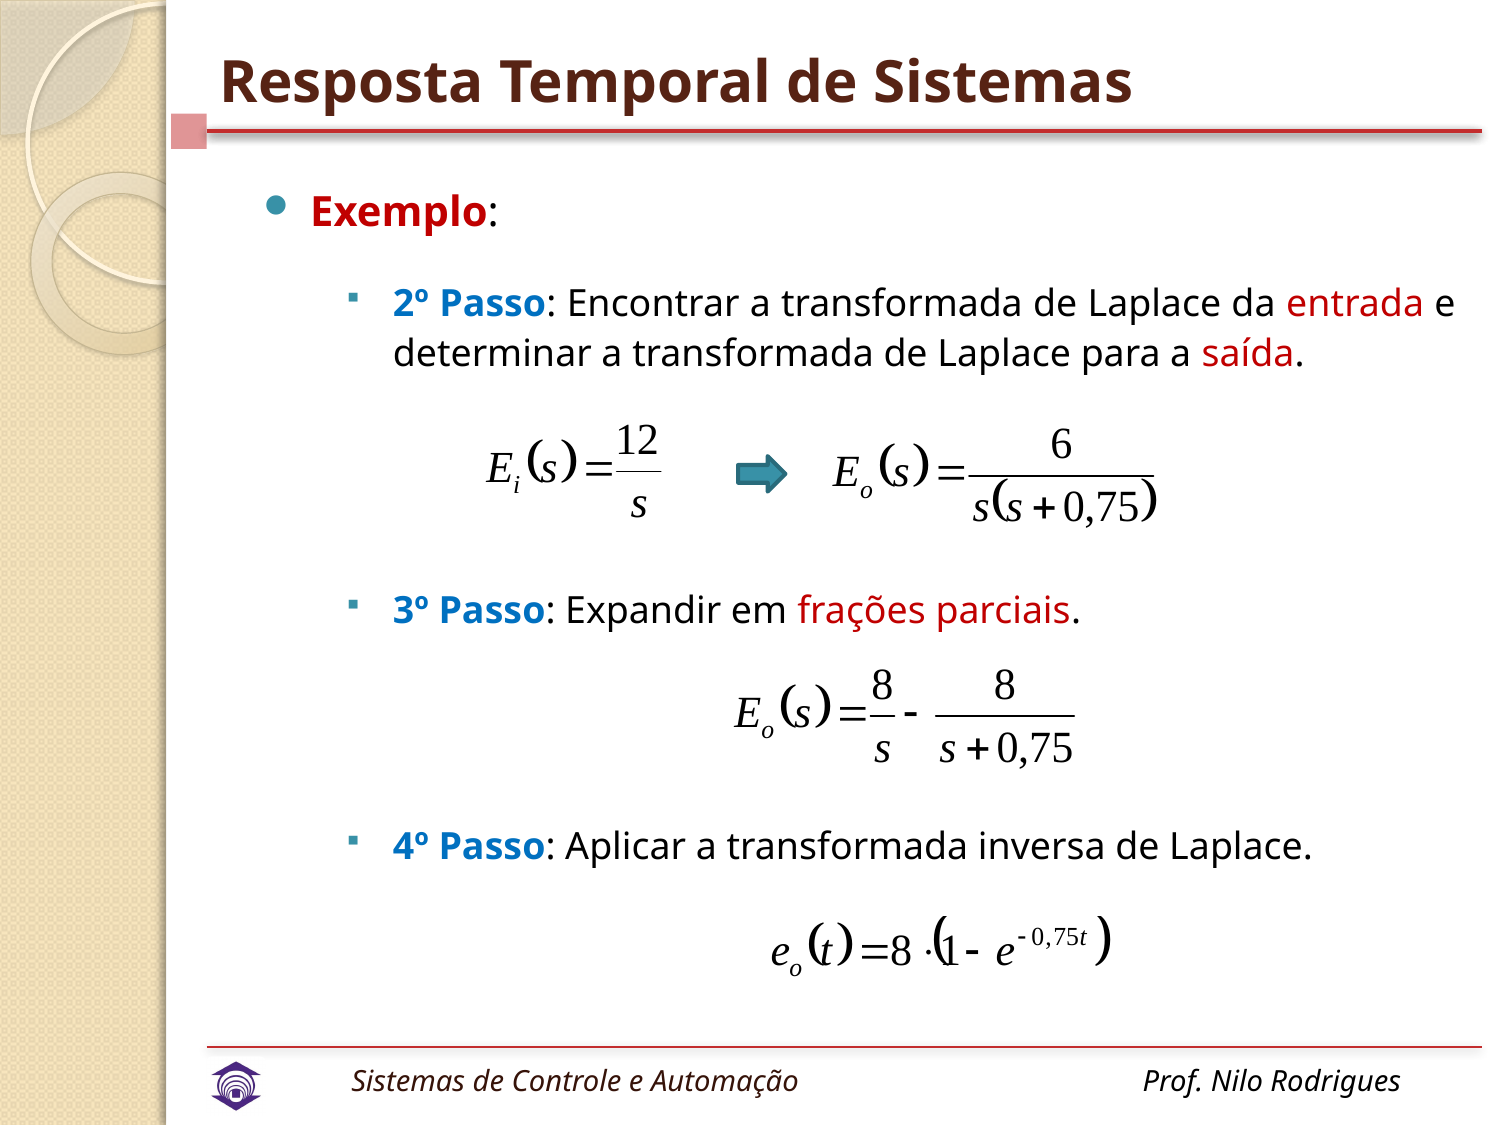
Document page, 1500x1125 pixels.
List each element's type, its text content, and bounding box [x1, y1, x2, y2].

text_box 2º Passo: Encontrar a transformada de Laplace da entrada e determinar a transformada de Laplace para a saída. [318, 267, 1471, 433]
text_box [824, 416, 1164, 540]
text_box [478, 411, 670, 528]
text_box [764, 916, 1111, 988]
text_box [726, 656, 1084, 780]
text_box 4º Passo: Aplicar a transformada inversa de Laplace. [318, 810, 1471, 976]
picture [206, 1056, 266, 1116]
text_box [736, 454, 788, 494]
title Resposta Temporal de Sistemas [205, 20, 1436, 126]
list Exemplo: [235, 172, 1459, 256]
text_box [169, 111, 209, 151]
text_box 3º Passo: Expandir em frações parciais. [318, 574, 1471, 740]
